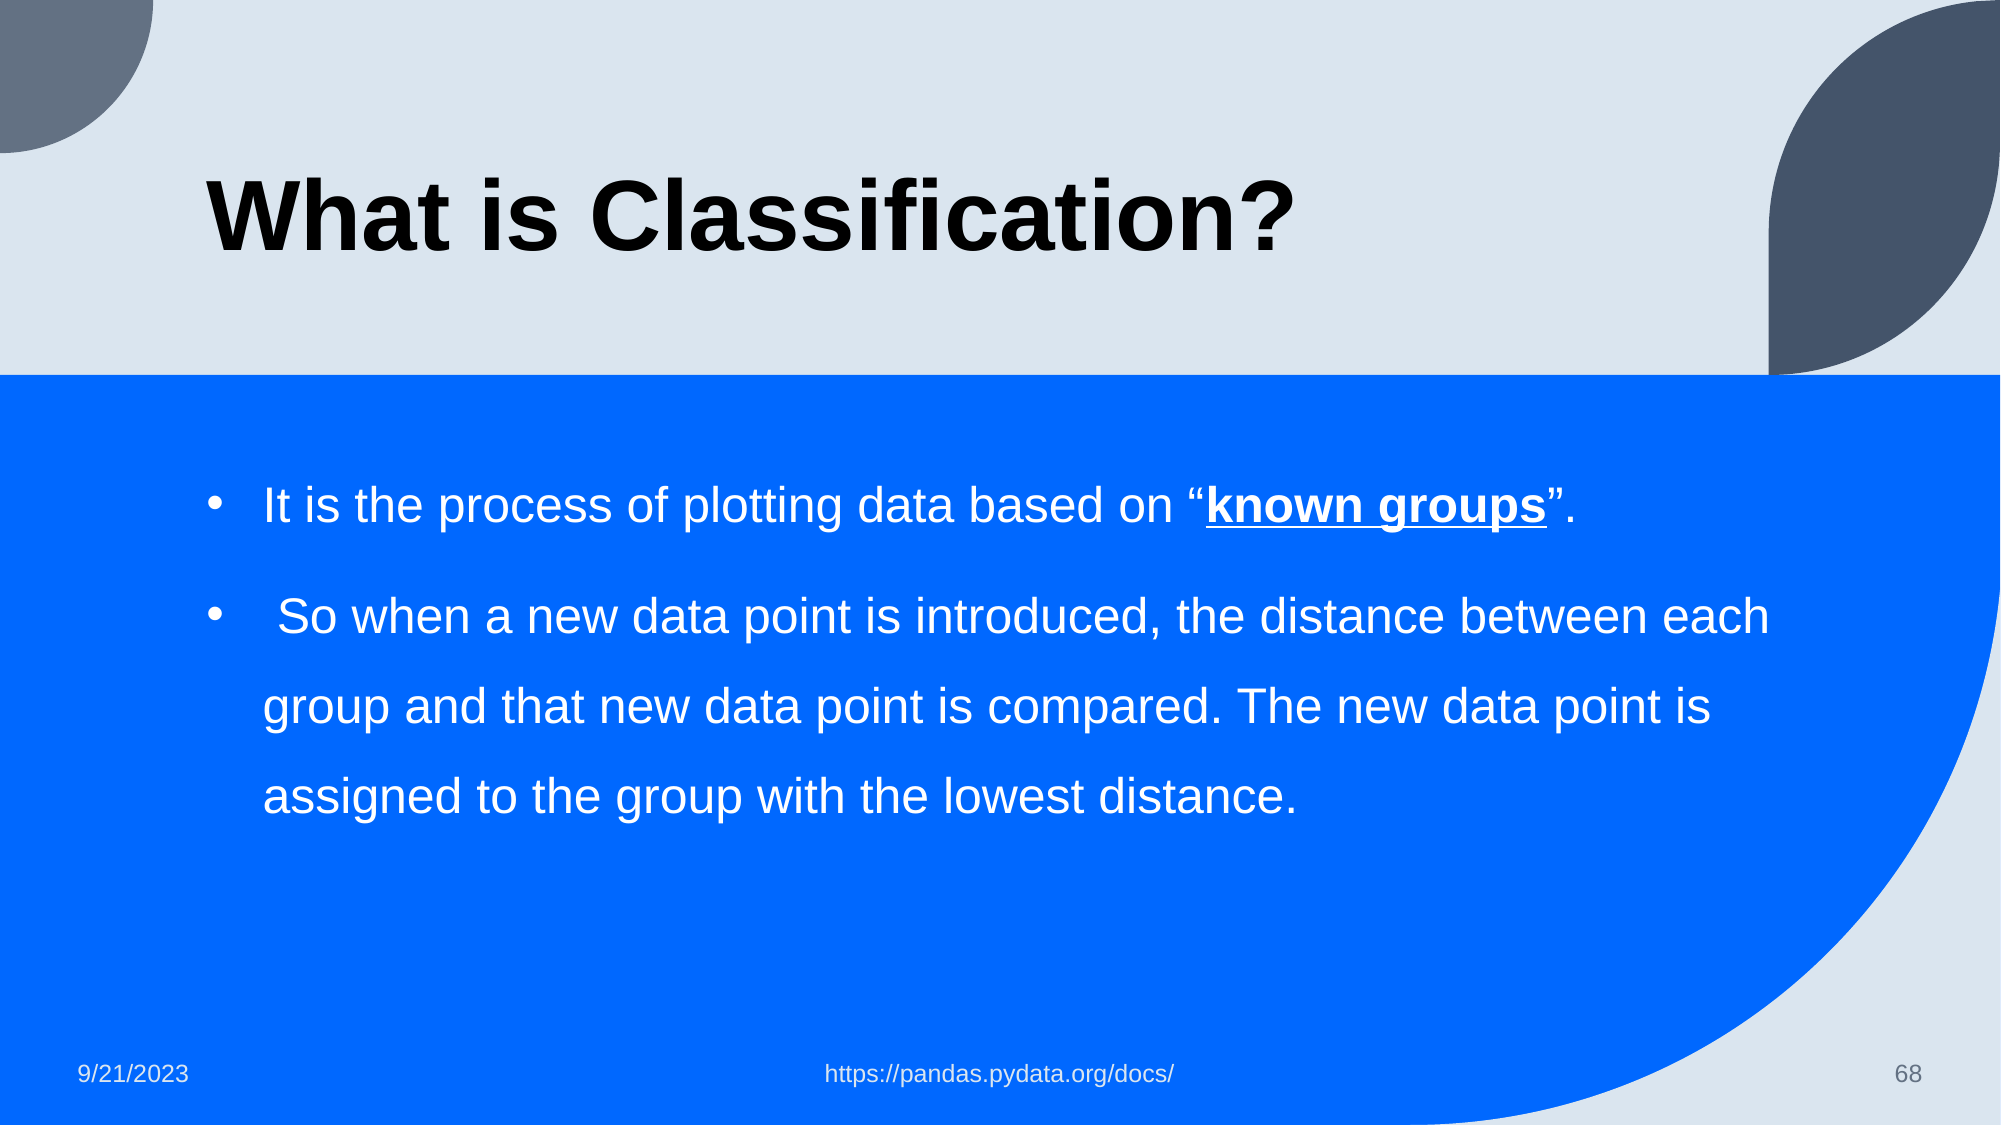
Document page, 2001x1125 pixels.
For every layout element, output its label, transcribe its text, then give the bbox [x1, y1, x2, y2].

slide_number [62, 1042, 513, 1103]
title What is Classification? [191, 62, 1796, 280]
list It is the process of plotting data based on “known groups”. So when a new data point is introduced, the distance between each group and that new data point is compared. The new data point is assigned to the group with the lowest distance. [191, 435, 1796, 999]
footer https://pandas.pydata.org/docs/ [642, 1042, 1358, 1103]
slide_number ‹#› [1674, 1042, 1938, 1103]
